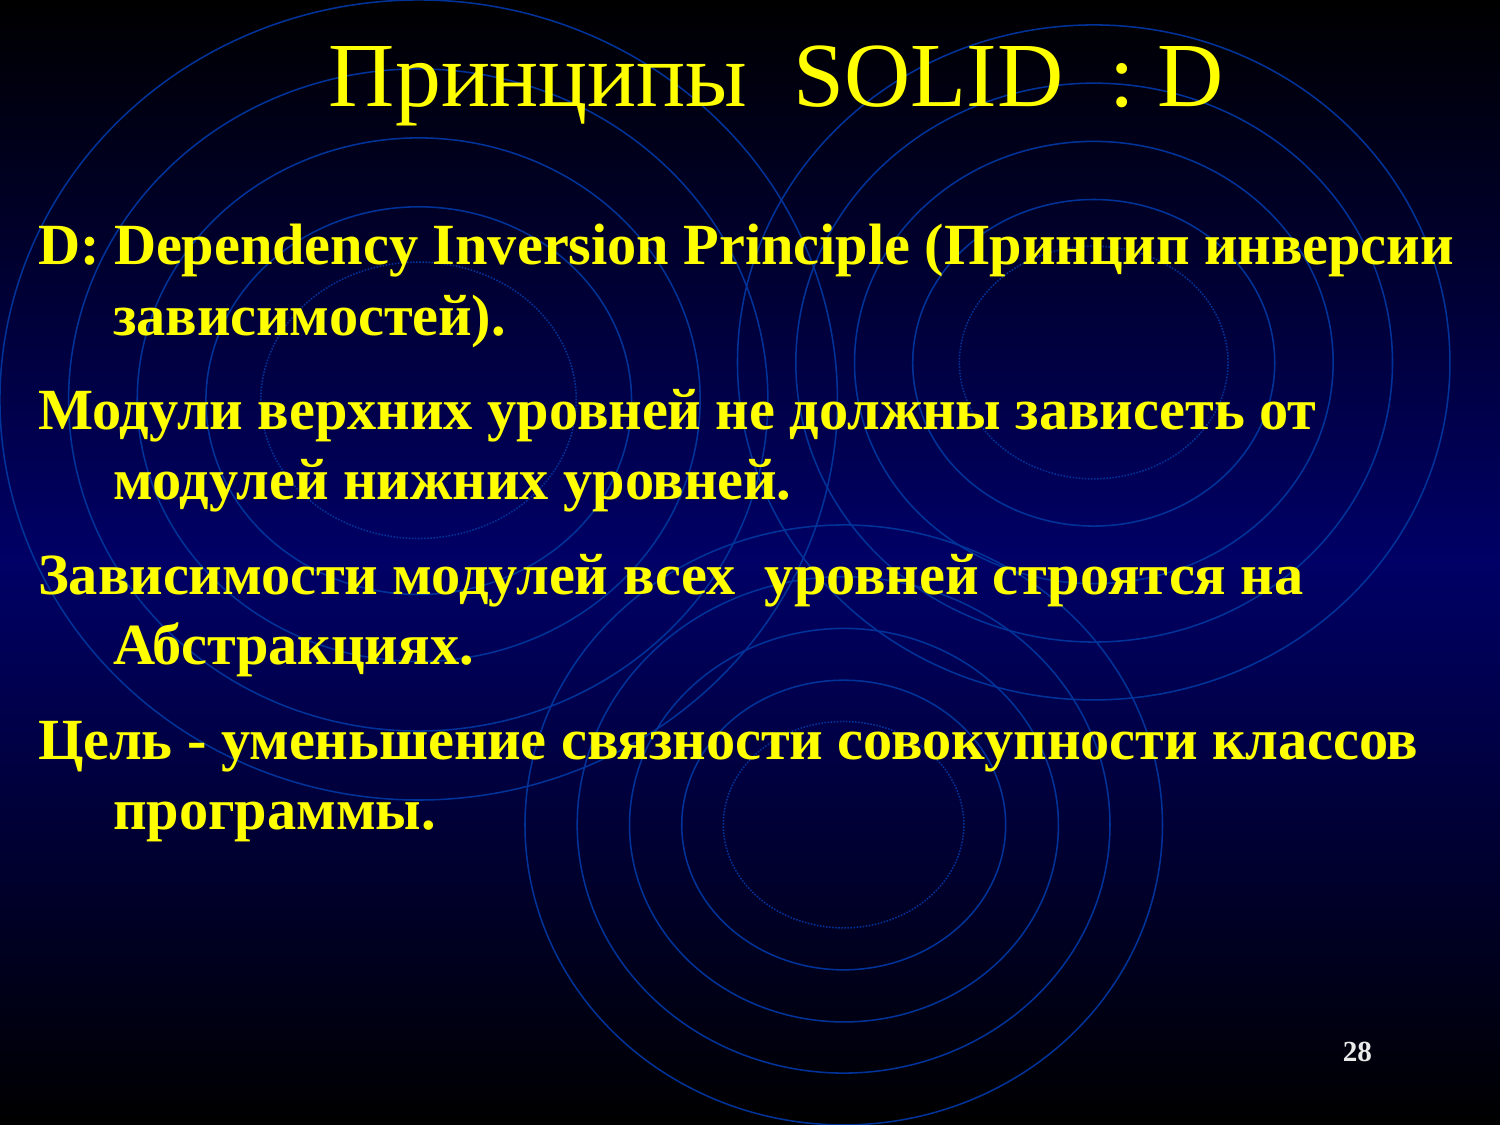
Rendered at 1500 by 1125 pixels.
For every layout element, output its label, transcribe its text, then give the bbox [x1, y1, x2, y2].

text_box D: Dependency Inversion Principle (Принцип инверсии зависимостей). Модули верхних уровней не должны зависеть от модулей нижних уровней. Зависимости модулей всех уровней строятся на Абстракциях. Цель - уменьшение связности совокупности классов программы. [23, 199, 1477, 849]
title Принципы SOLID : D [112, 11, 1442, 130]
slide_number 28 [1074, 1024, 1388, 1101]
